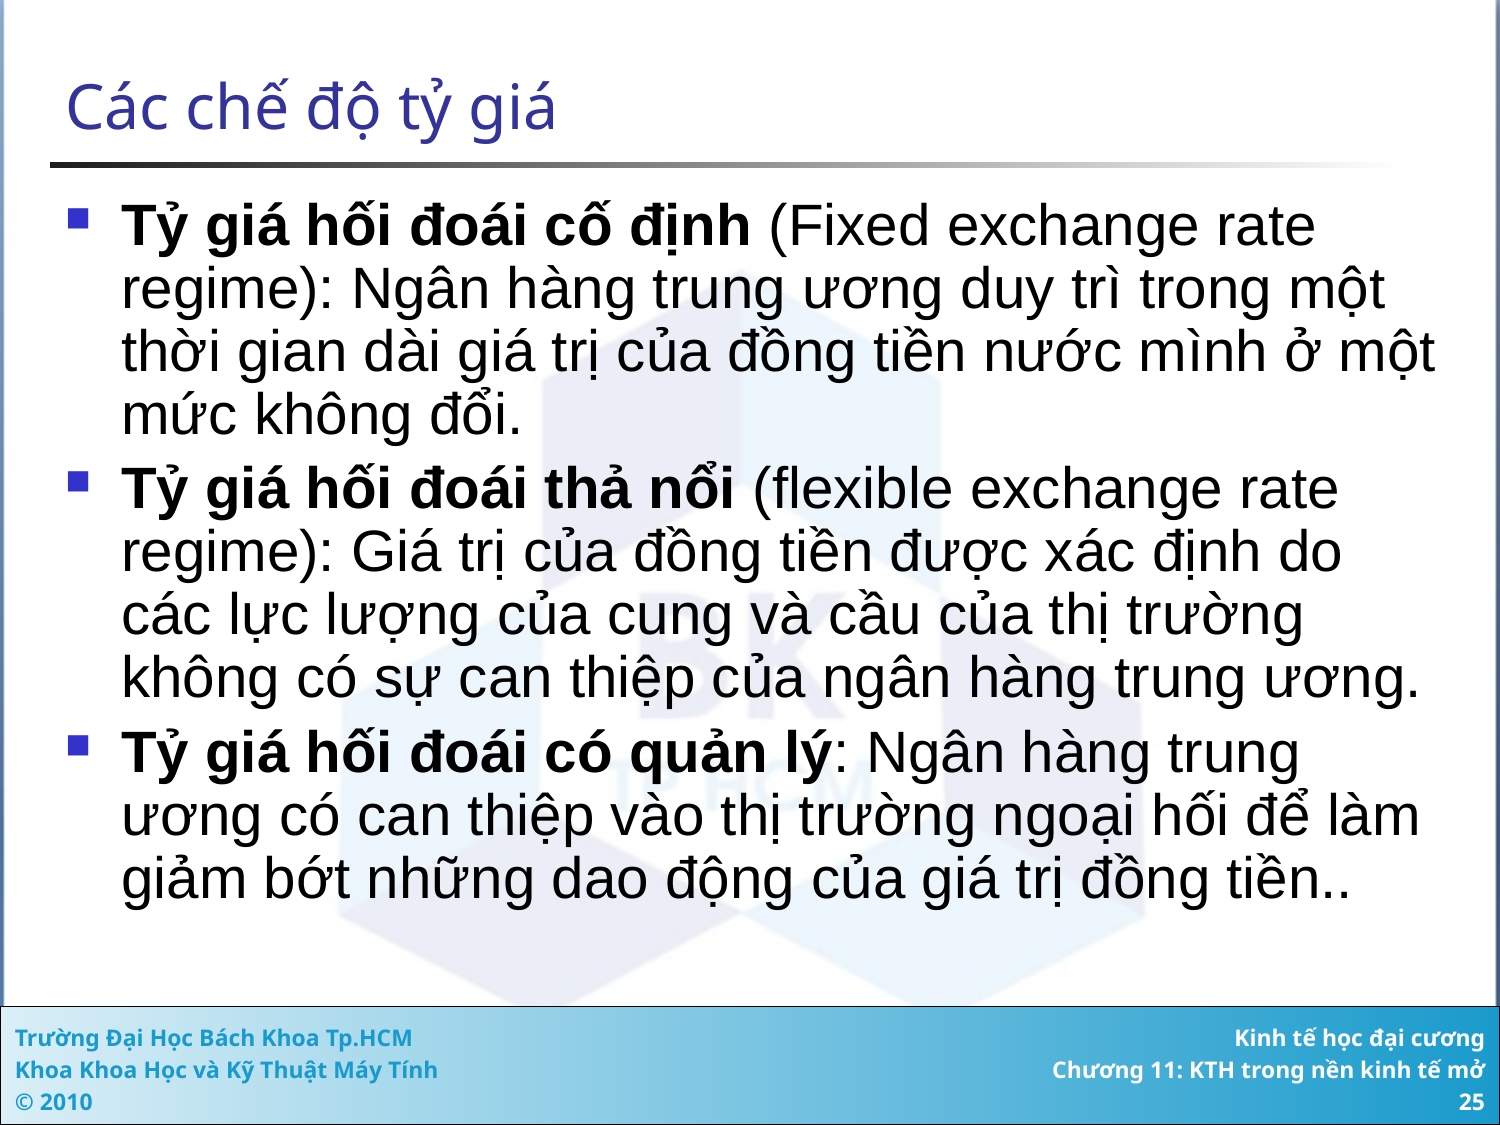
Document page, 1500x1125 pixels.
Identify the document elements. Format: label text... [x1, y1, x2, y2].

picture [0, 0, 1500, 1006]
list Tỷ giá hối đoái cố định (Fixed exchange rate regime): Ngân hàng trung ương duy trì trong một thời gian dài giá trị của đồng tiền nước mình ở một mức không đổi. Tỷ giá hối đoái thả nổi (flexible exchange rate regime): Giá trị của đồng tiền được xác định do các lực lượng của cung và cầu của thị trường không có sự can thiệp của ngân hàng trung ương. Tỷ giá hối đoái có quản lý: Ngân hàng trung ương có can thiệp vào thị trường ngoại hối để làm giảm bớt những dao động của giá trị đồng tiền.. [49, 187, 1463, 1001]
title Các chế độ tỷ giá [49, 12, 1463, 151]
